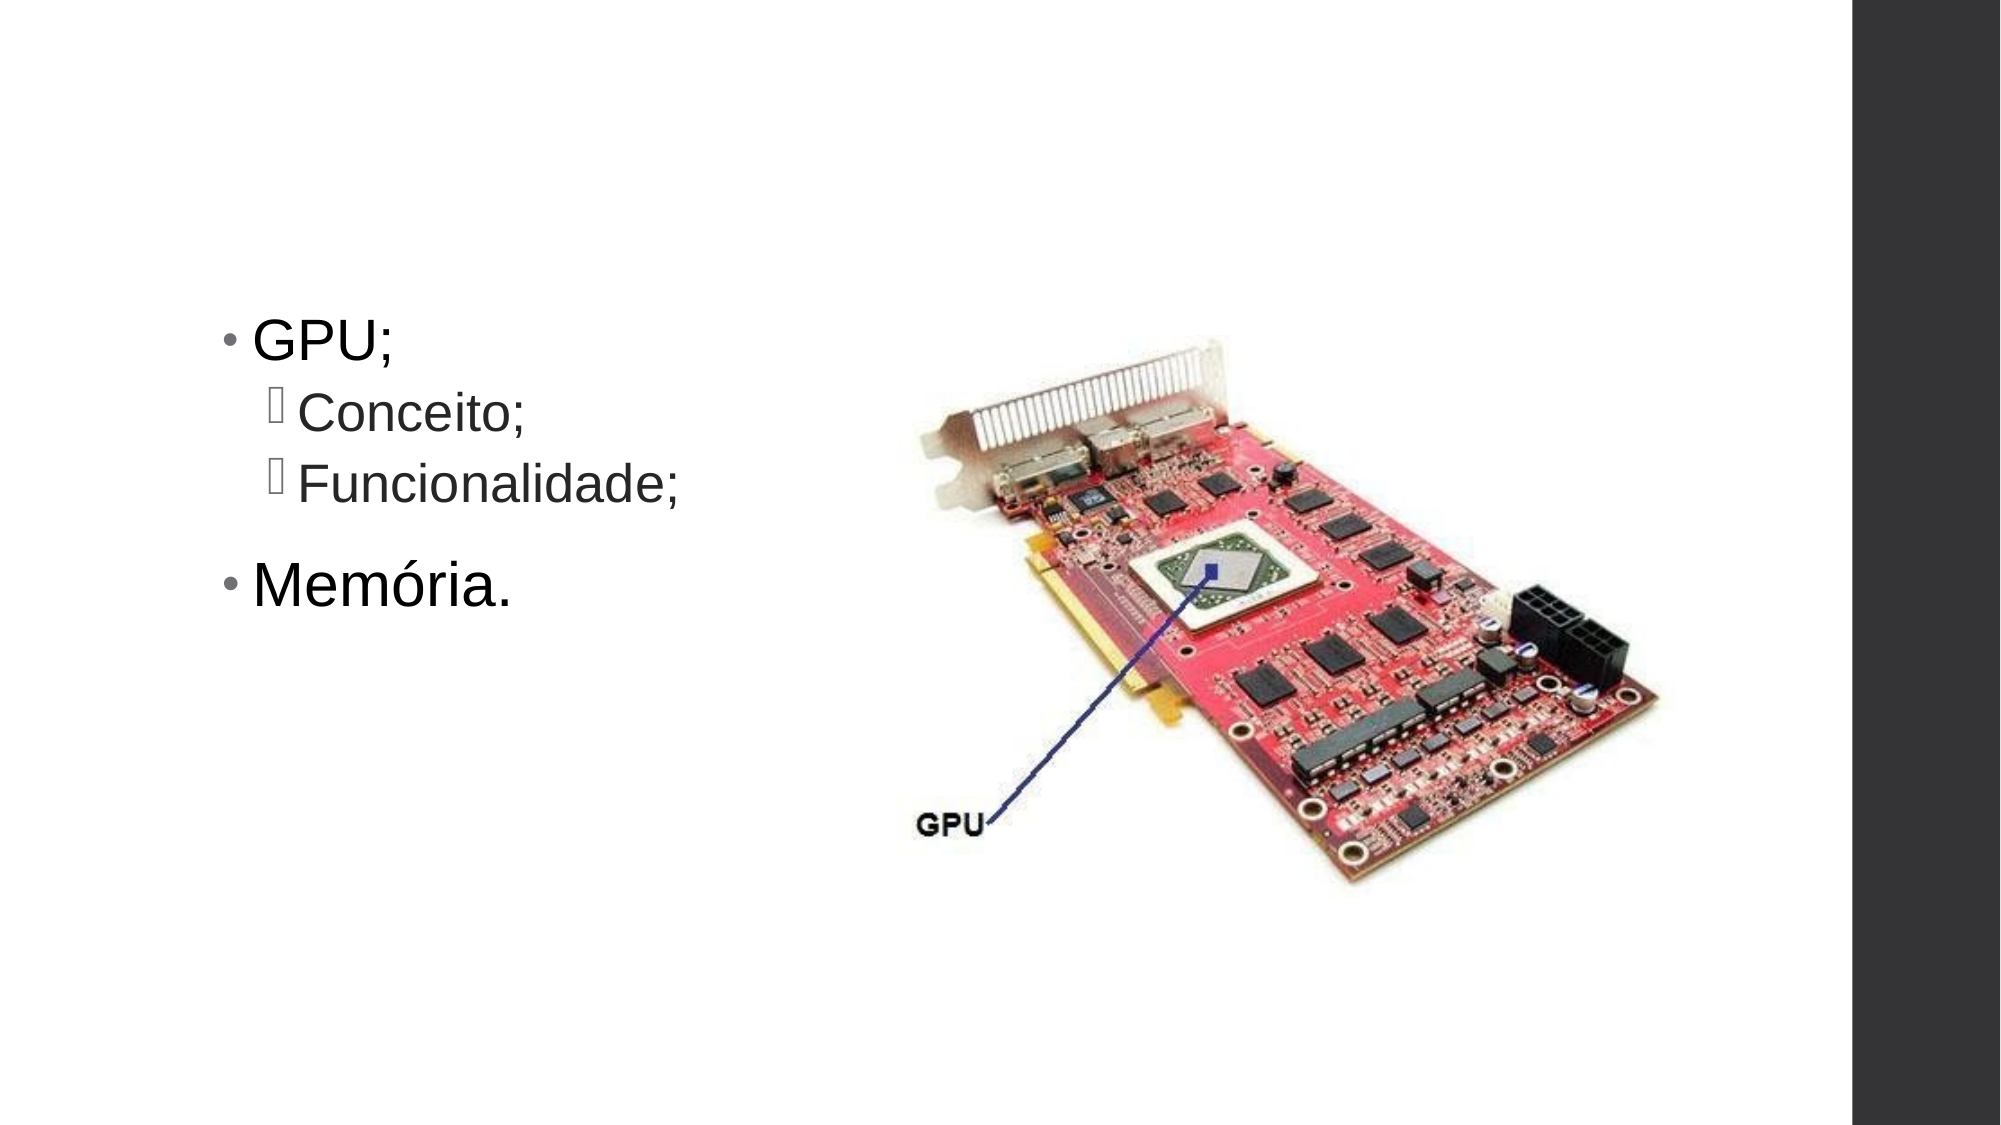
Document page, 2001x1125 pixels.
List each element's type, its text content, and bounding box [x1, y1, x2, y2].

list GPU; Conceito; Funcionalidade; Memória. [206, 299, 1617, 1014]
picture [868, 335, 1680, 945]
